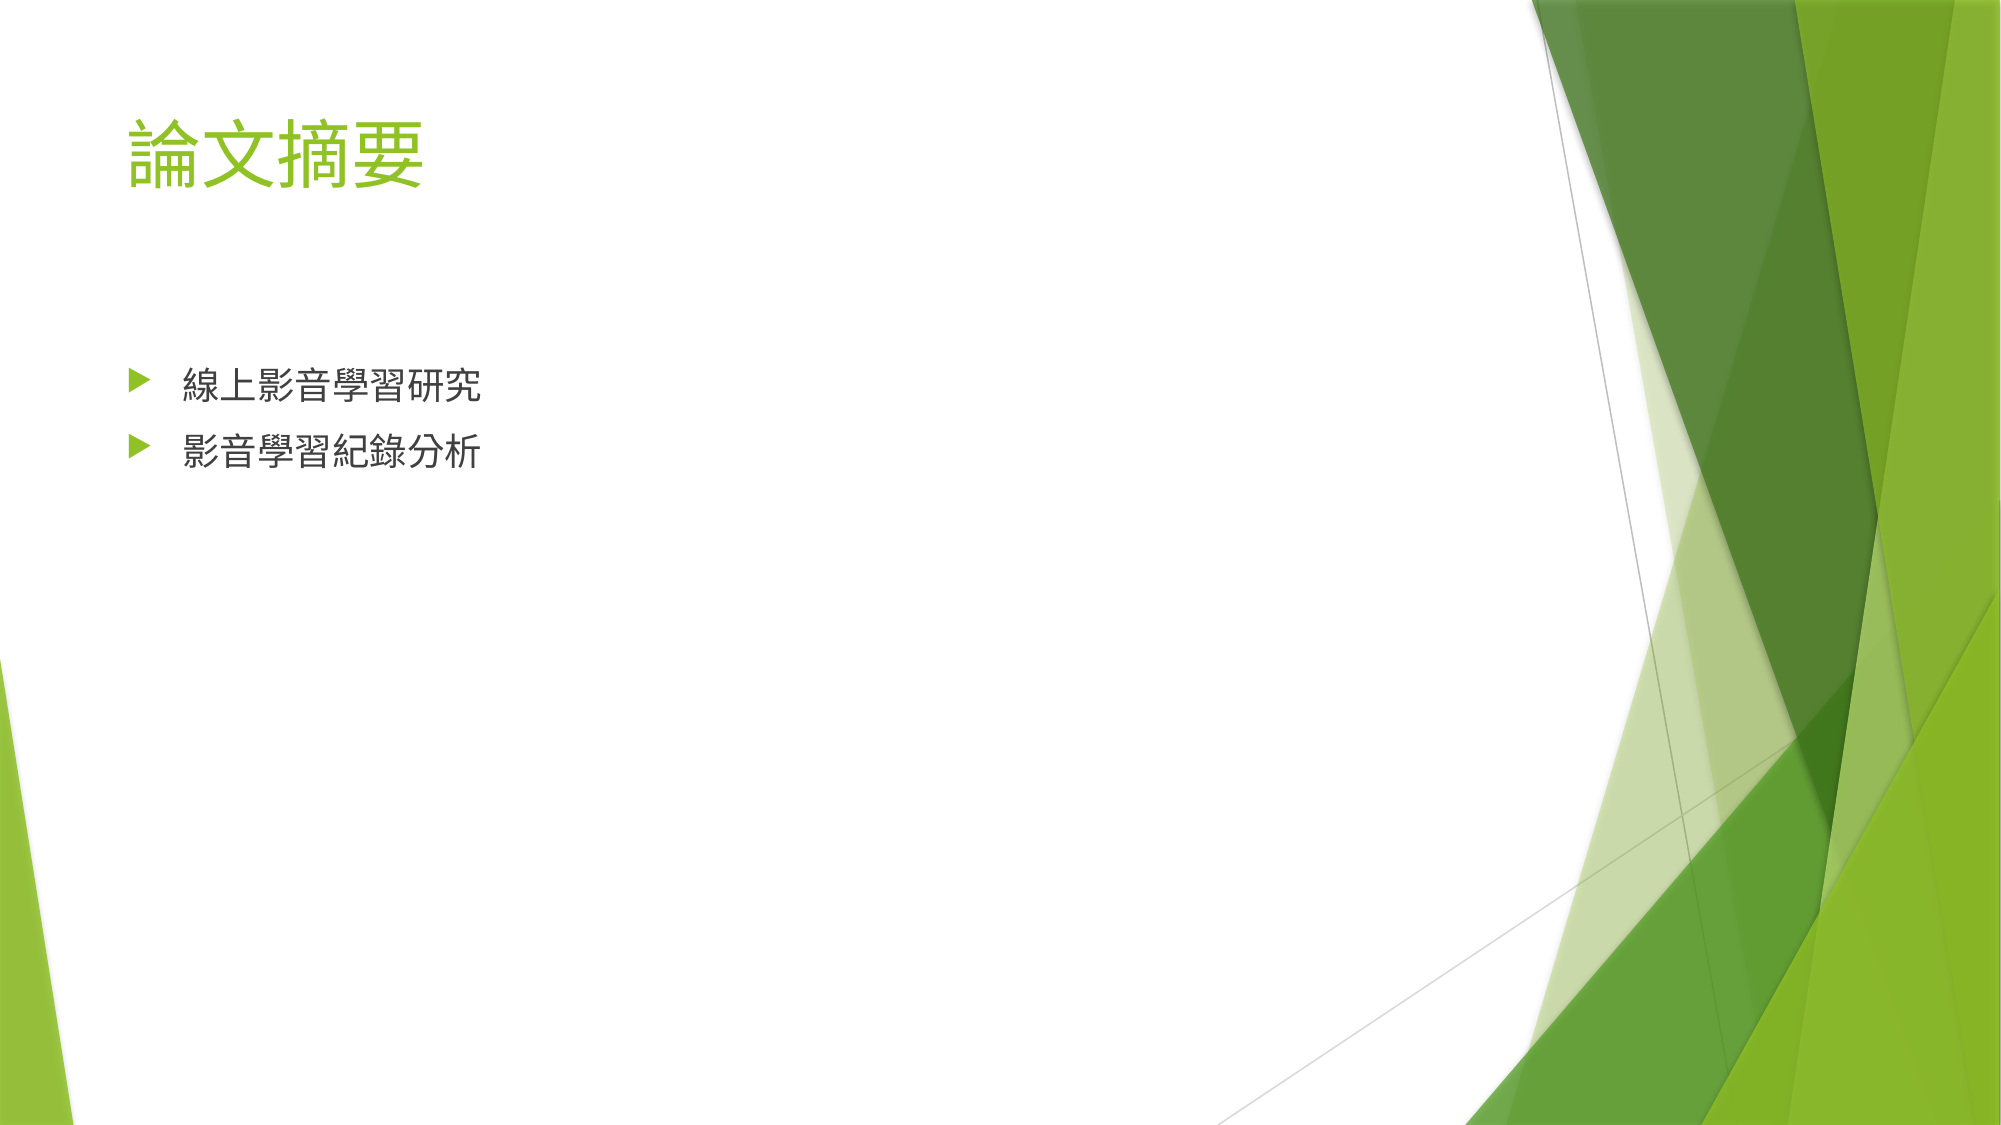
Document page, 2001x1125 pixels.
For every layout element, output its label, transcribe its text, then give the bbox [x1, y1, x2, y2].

title 論文摘要 [111, 99, 1522, 317]
list 線上影音學習研究 影音學習紀錄分析 [111, 354, 1522, 992]
